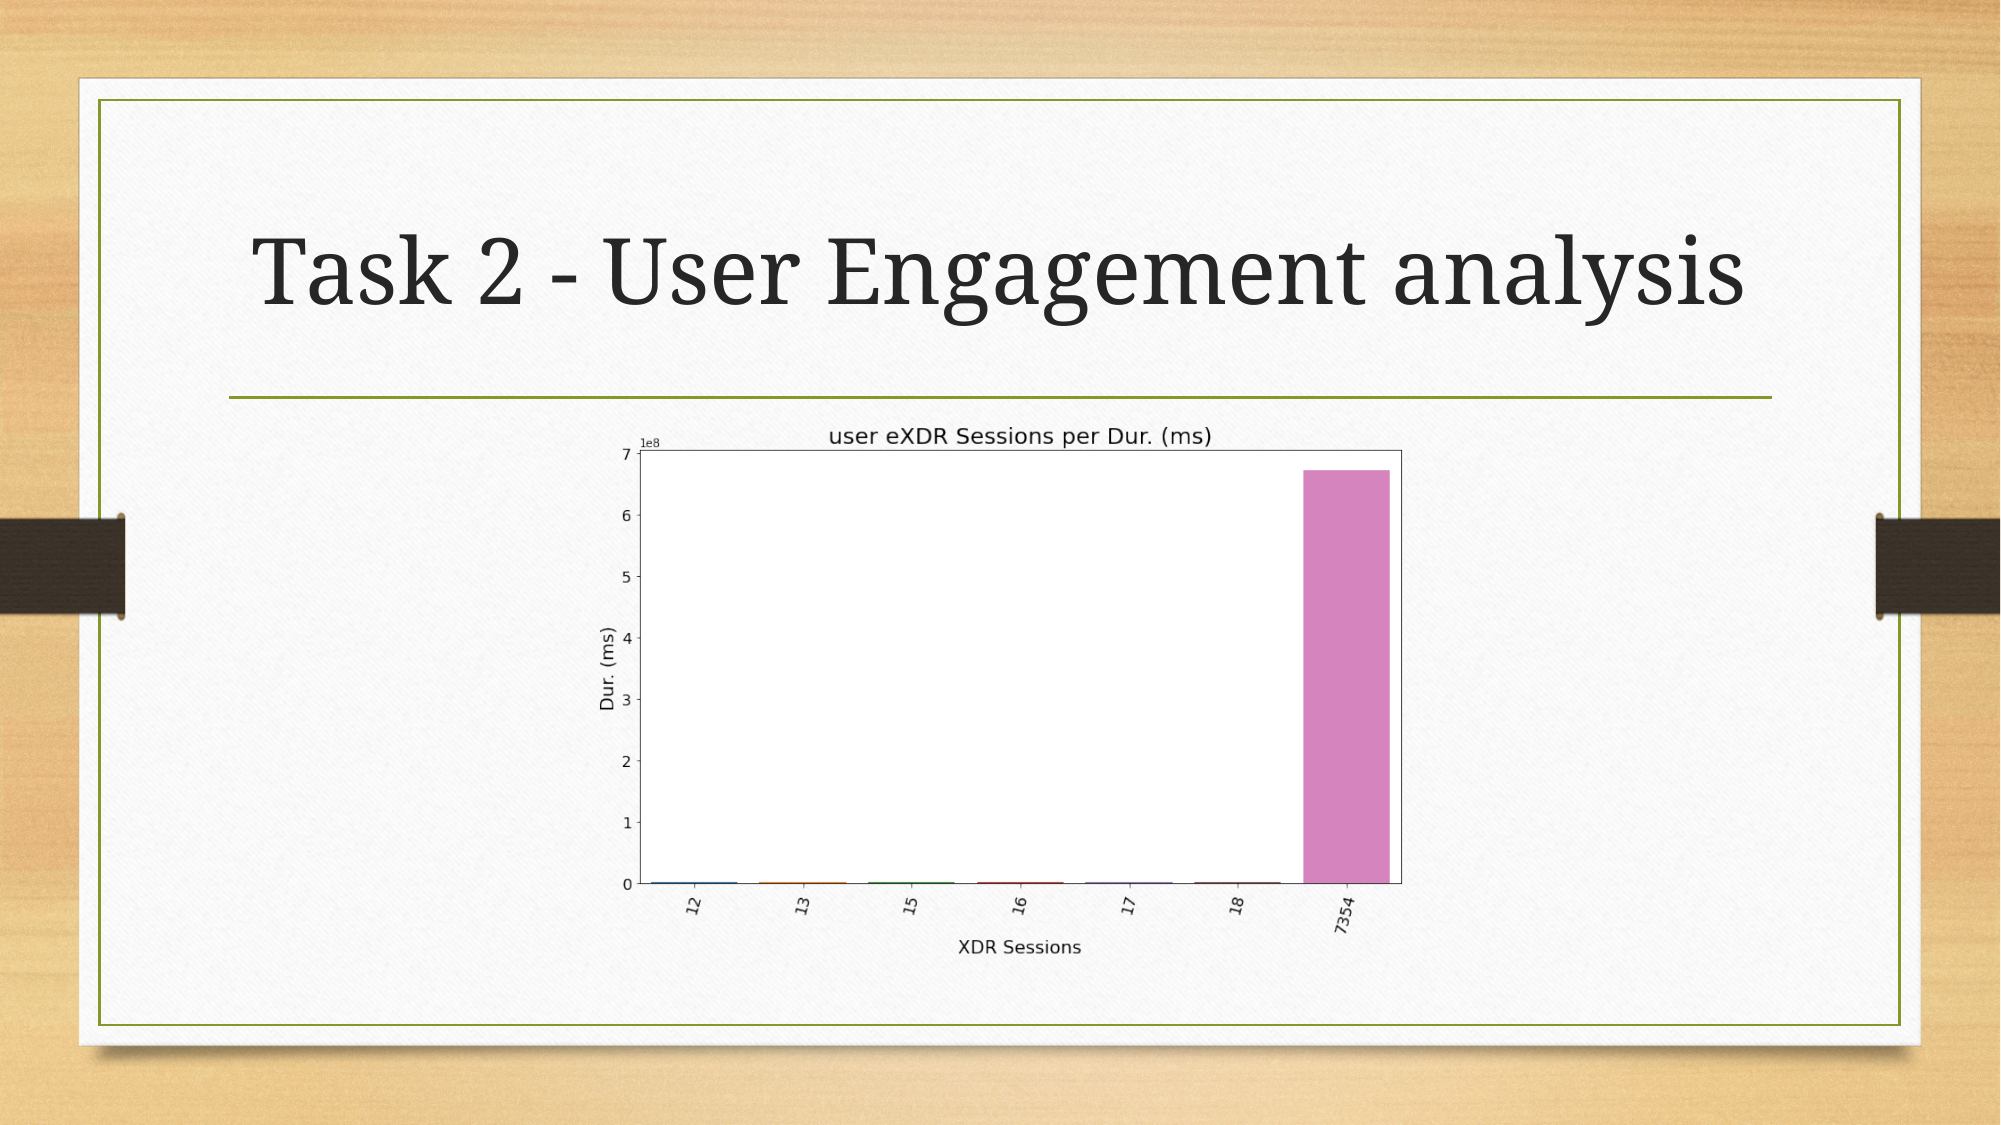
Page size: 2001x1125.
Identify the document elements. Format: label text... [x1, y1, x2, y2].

picture [0, 0, 2001, 1125]
title Task 2 - User Engagement analysis [212, 161, 1788, 375]
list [591, 419, 1409, 964]
